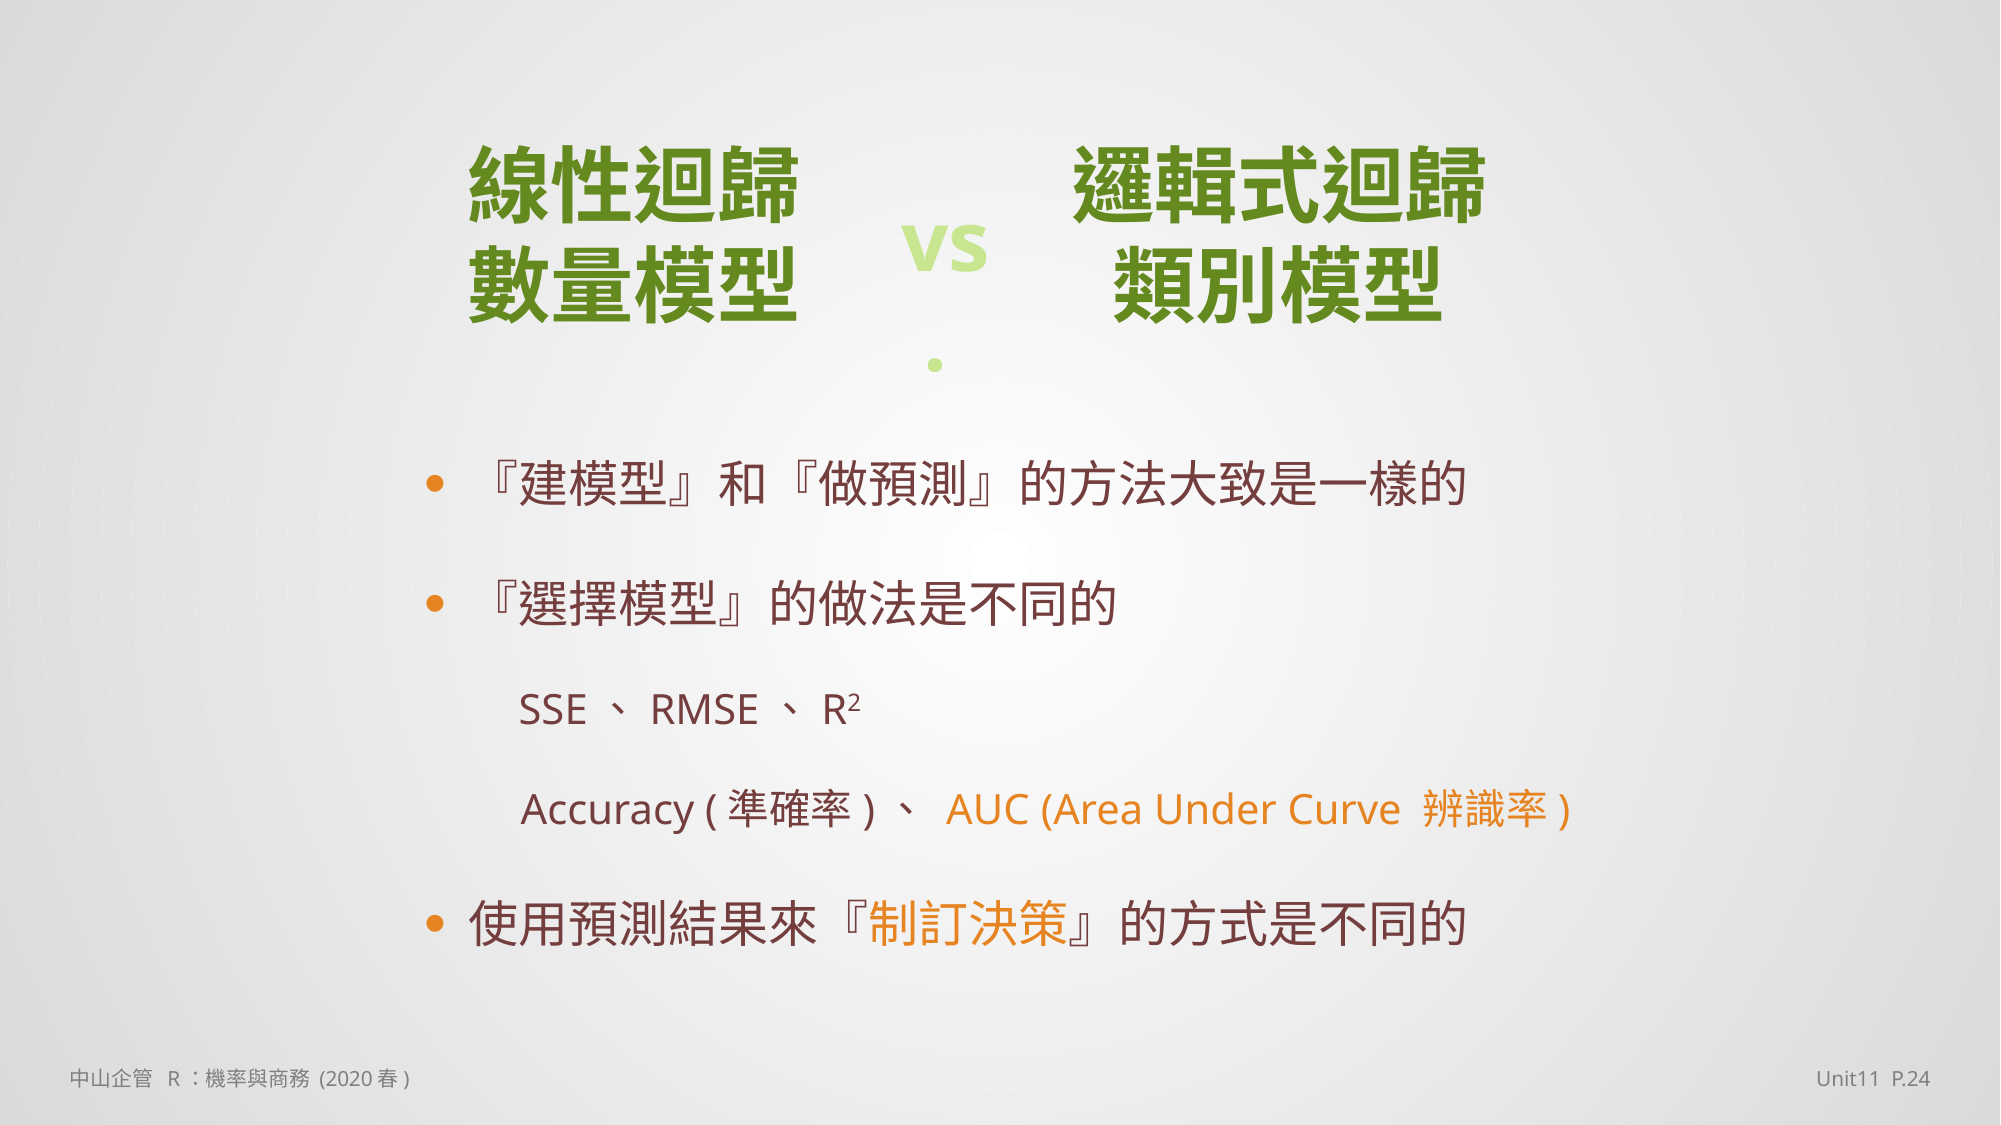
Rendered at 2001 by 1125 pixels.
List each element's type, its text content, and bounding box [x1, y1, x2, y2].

text_box 線性迴歸 數量模型 [423, 125, 845, 341]
text_box 邏輯式迴歸 類別模型 [968, 125, 1591, 341]
text_box 『建模型』和『做預測』的方法大致是一樣的 『選擇模型』的做法是不同的 SSE、RMSE、R2 Accuracy (準確率)、 AUC (Area Under Curve 辨識率) 使用預測結果來『制訂決策』的方式是不同的 [409, 385, 1615, 961]
text_box vs. [875, 180, 1017, 396]
